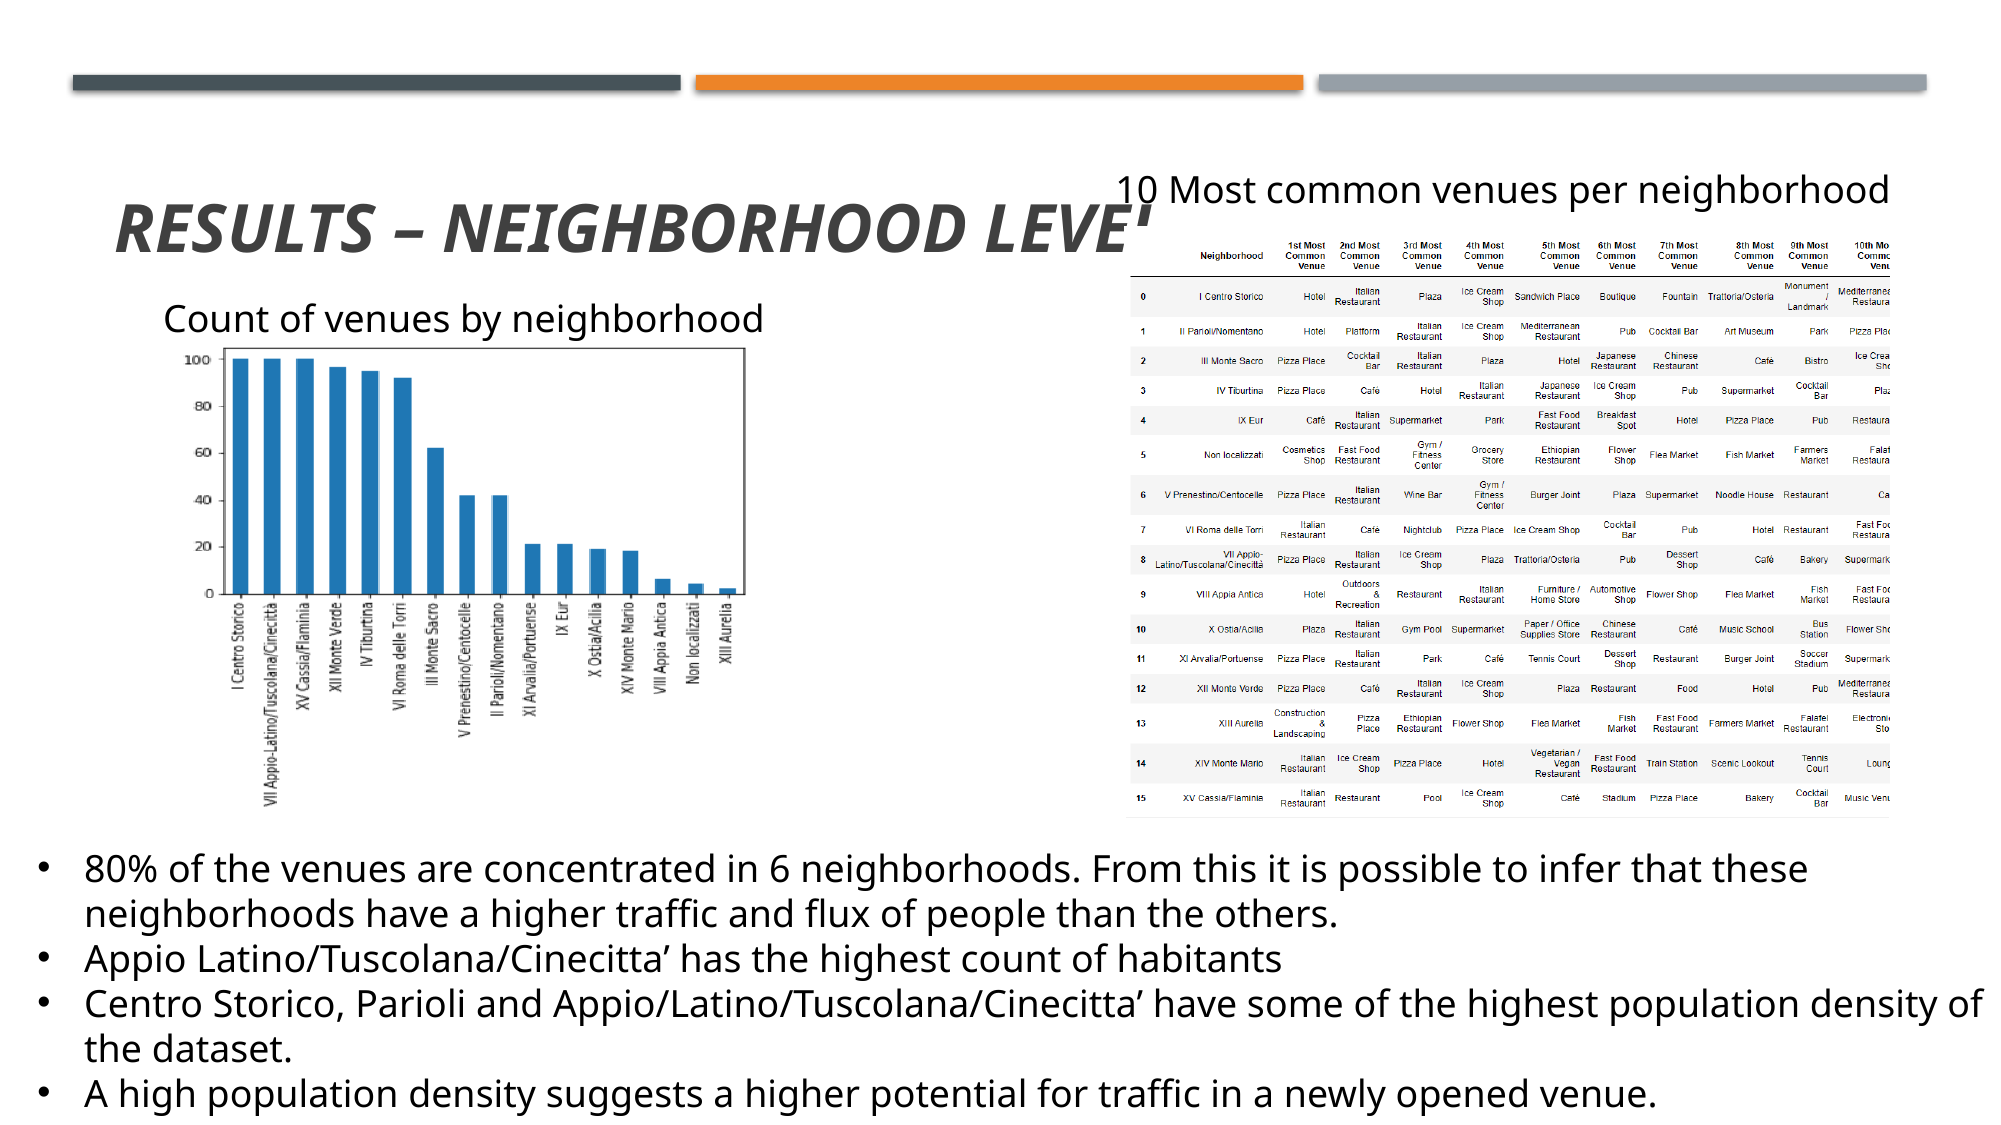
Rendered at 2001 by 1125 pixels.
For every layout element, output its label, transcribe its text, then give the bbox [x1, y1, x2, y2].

text_box Count of venues by neighborhood [148, 287, 781, 348]
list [164, 330, 776, 818]
picture [1123, 225, 1901, 818]
text_box 80% of the venues are concentrated in 6 neighborhoods. From this it is possible to infer that these neighborhoods have a higher traffic and flux of people than the others. Appio Latino/Tuscolana/Cinecitta’ has the highest count of habitants Centro Storico, Parioli and Appio/Latino/Tuscolana/Cinecitta’ have some of the highest population density of the dataset. A high population density suggests a higher potential for traffic in a newly opened venue. [22, 837, 2000, 1125]
text_box 10 Most common venues per neighborhood [1100, 158, 1907, 219]
title Results – neighborhood level [99, 43, 1900, 274]
